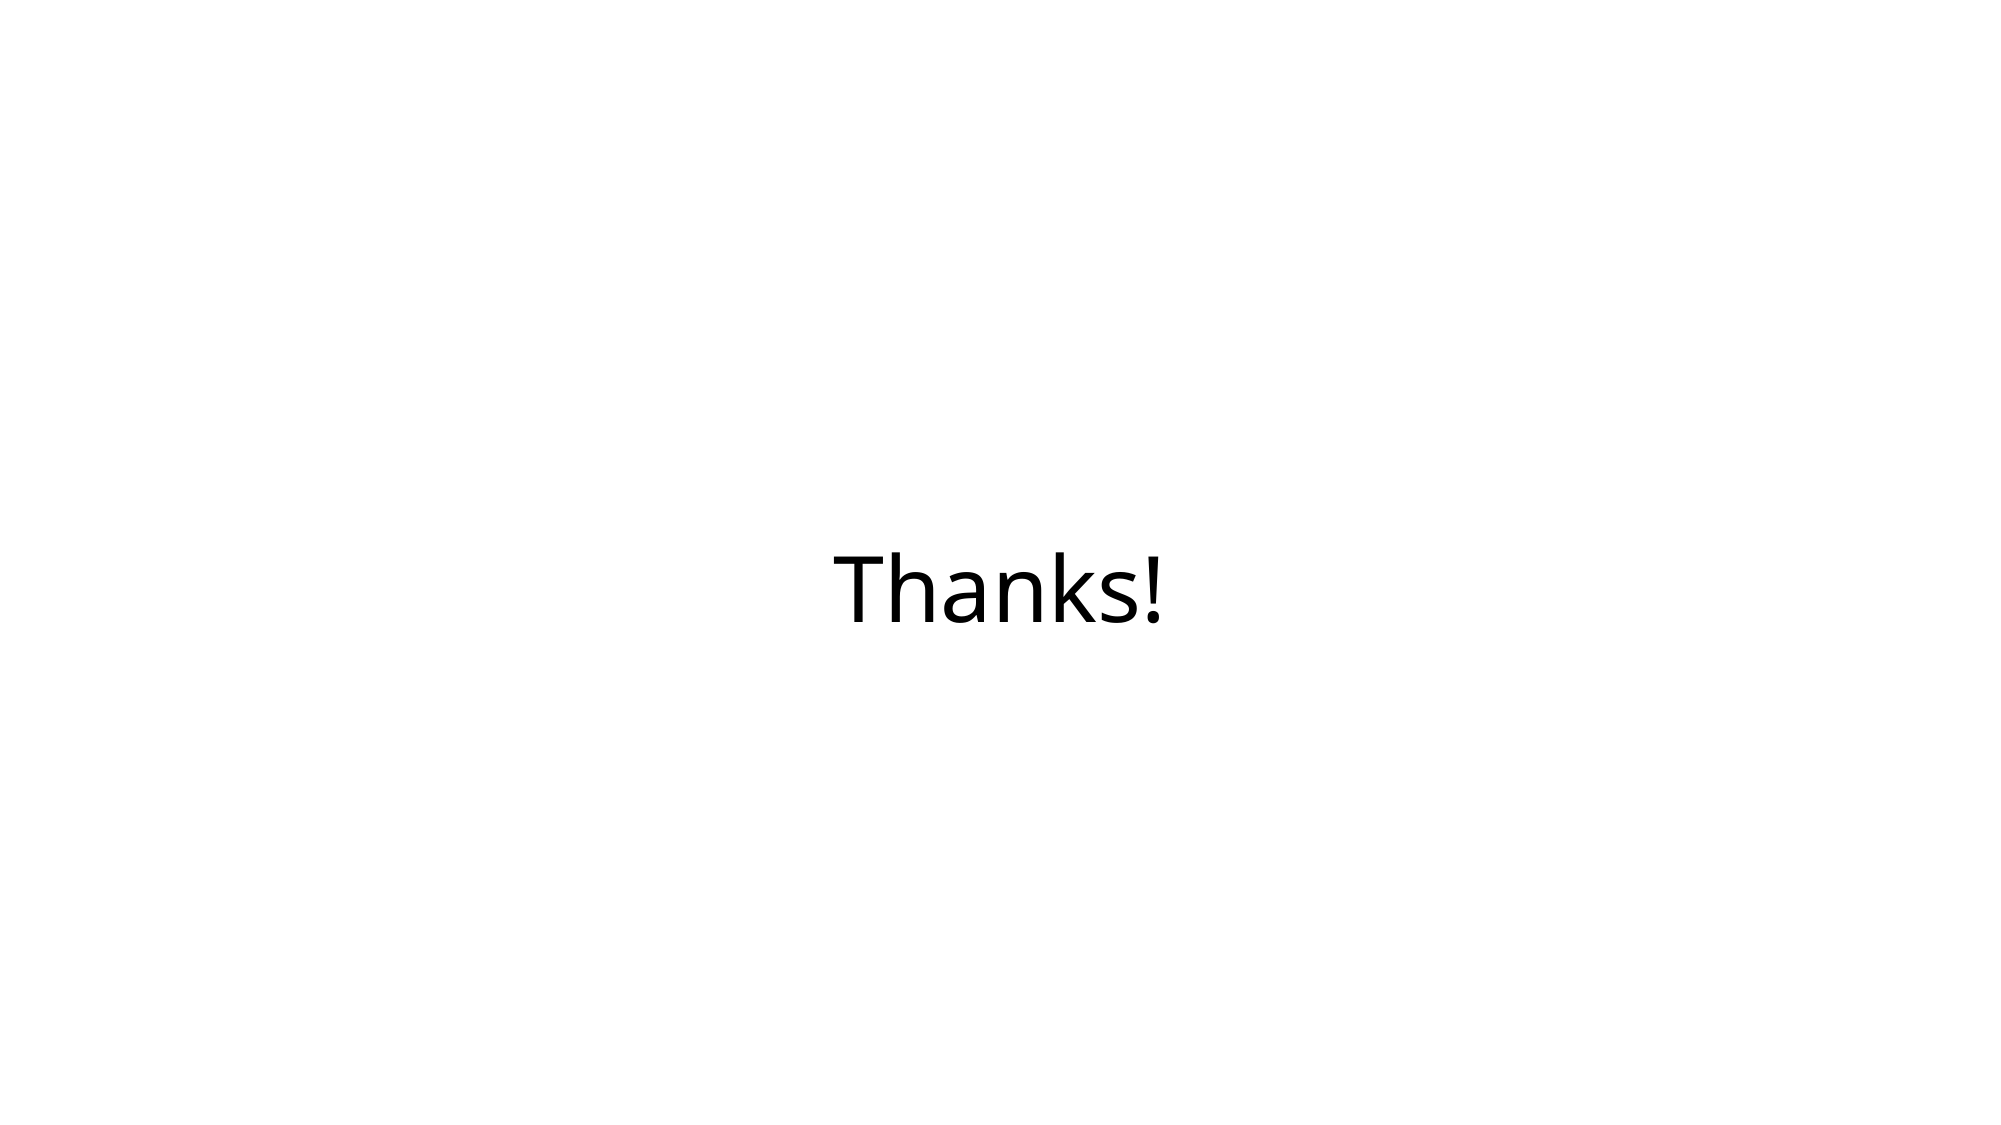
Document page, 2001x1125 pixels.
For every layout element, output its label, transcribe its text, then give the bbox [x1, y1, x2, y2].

title Thanks! [137, 59, 1863, 1125]
